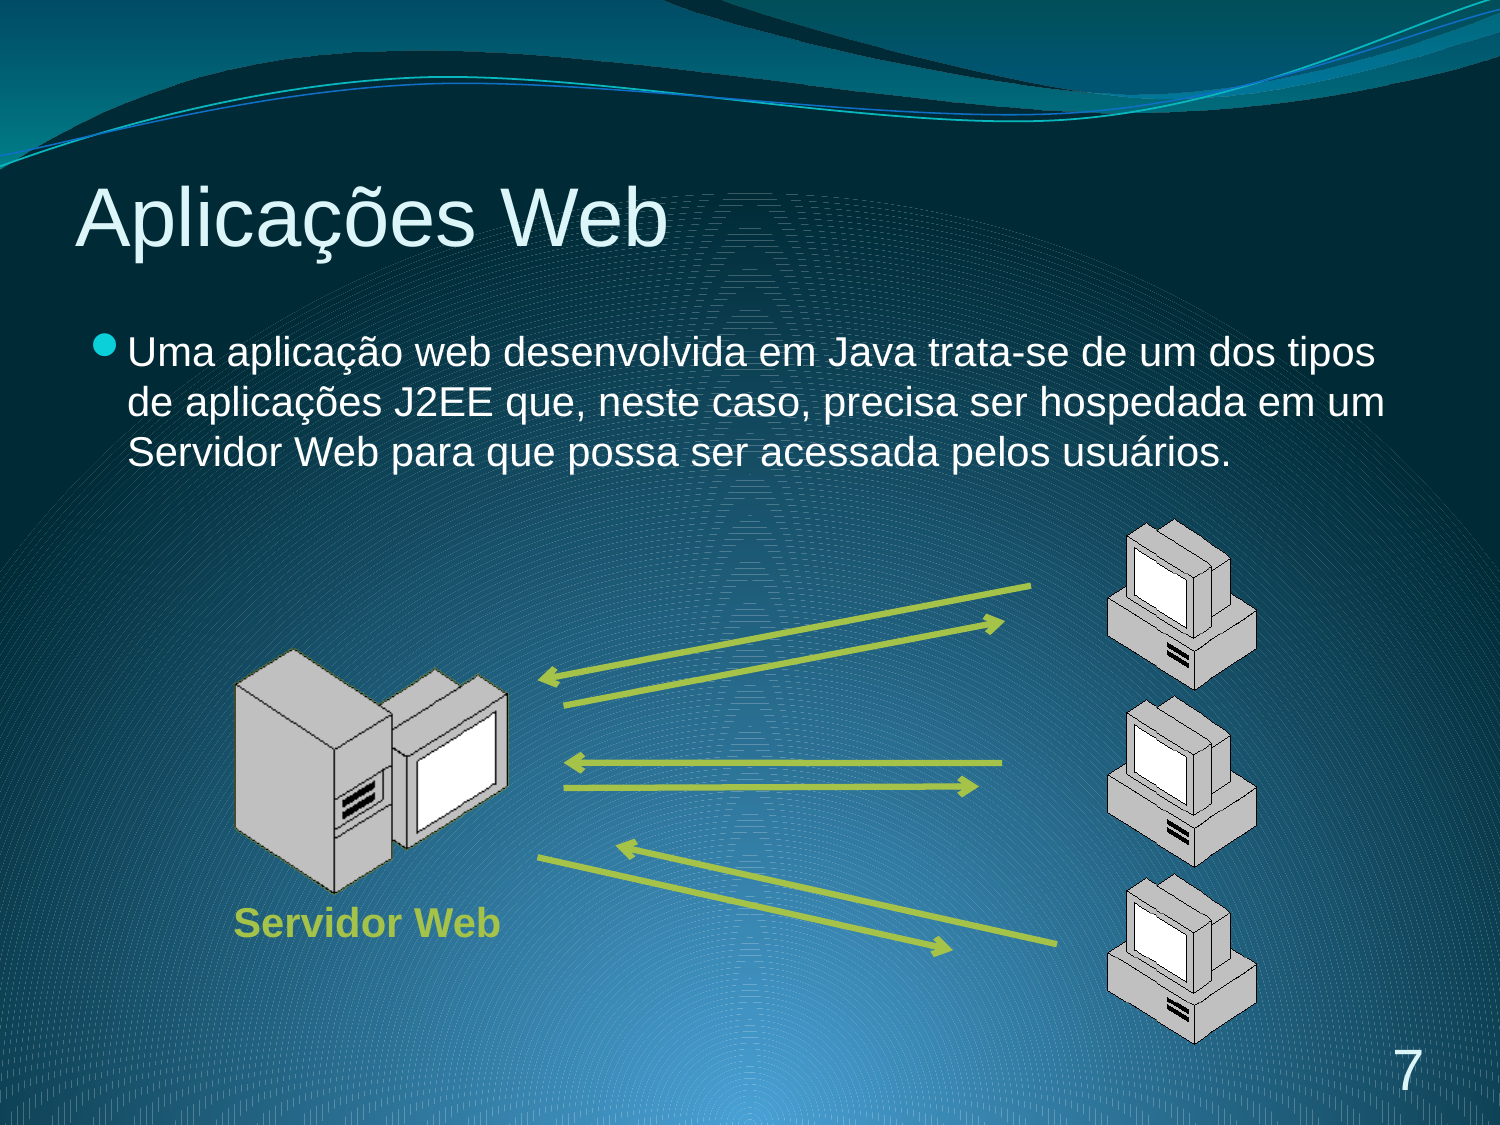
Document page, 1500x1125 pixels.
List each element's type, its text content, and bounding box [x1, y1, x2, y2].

slide_number 19 [223, 888, 517, 913]
list Uma aplicação web desenvolvida em Java trata-se de um dos tipos de aplicações J2EE que, neste caso, precisa ser hospedada em um Servidor Web para que possa ser acessada pelos usuários. [75, 317, 1425, 528]
picture [1104, 514, 1261, 1048]
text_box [537, 585, 1058, 951]
title Aplicações Web [74, 115, 1426, 304]
picture [229, 644, 514, 901]
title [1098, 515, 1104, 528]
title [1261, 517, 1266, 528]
text_box Servidor Web [218, 888, 517, 954]
slide_number 7 [1299, 1042, 1425, 1103]
